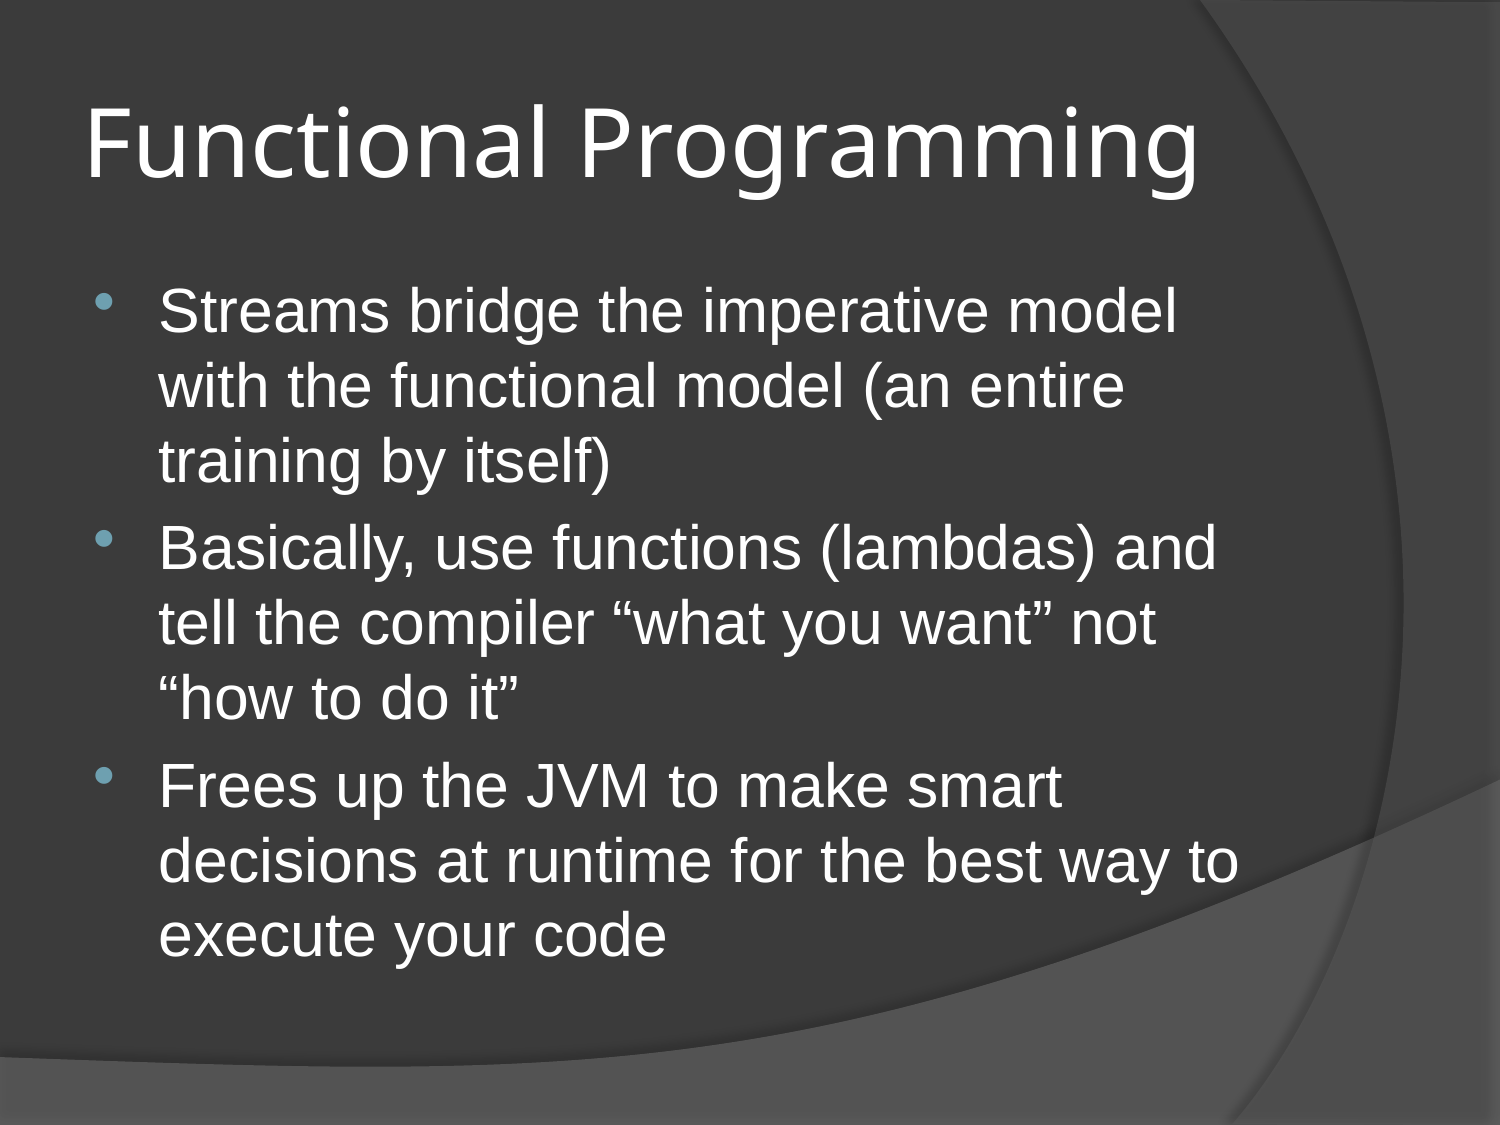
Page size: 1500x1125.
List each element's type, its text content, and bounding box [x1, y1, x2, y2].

list Streams bridge the imperative model with the functional model (an entire training by itself) Basically, use functions (lambdas) and tell the compiler “what you want” not “how to do it” Frees up the JVM to make smart decisions at runtime for the best way to execute your code [75, 262, 1300, 1005]
title Functional Programming [75, 45, 1300, 233]
